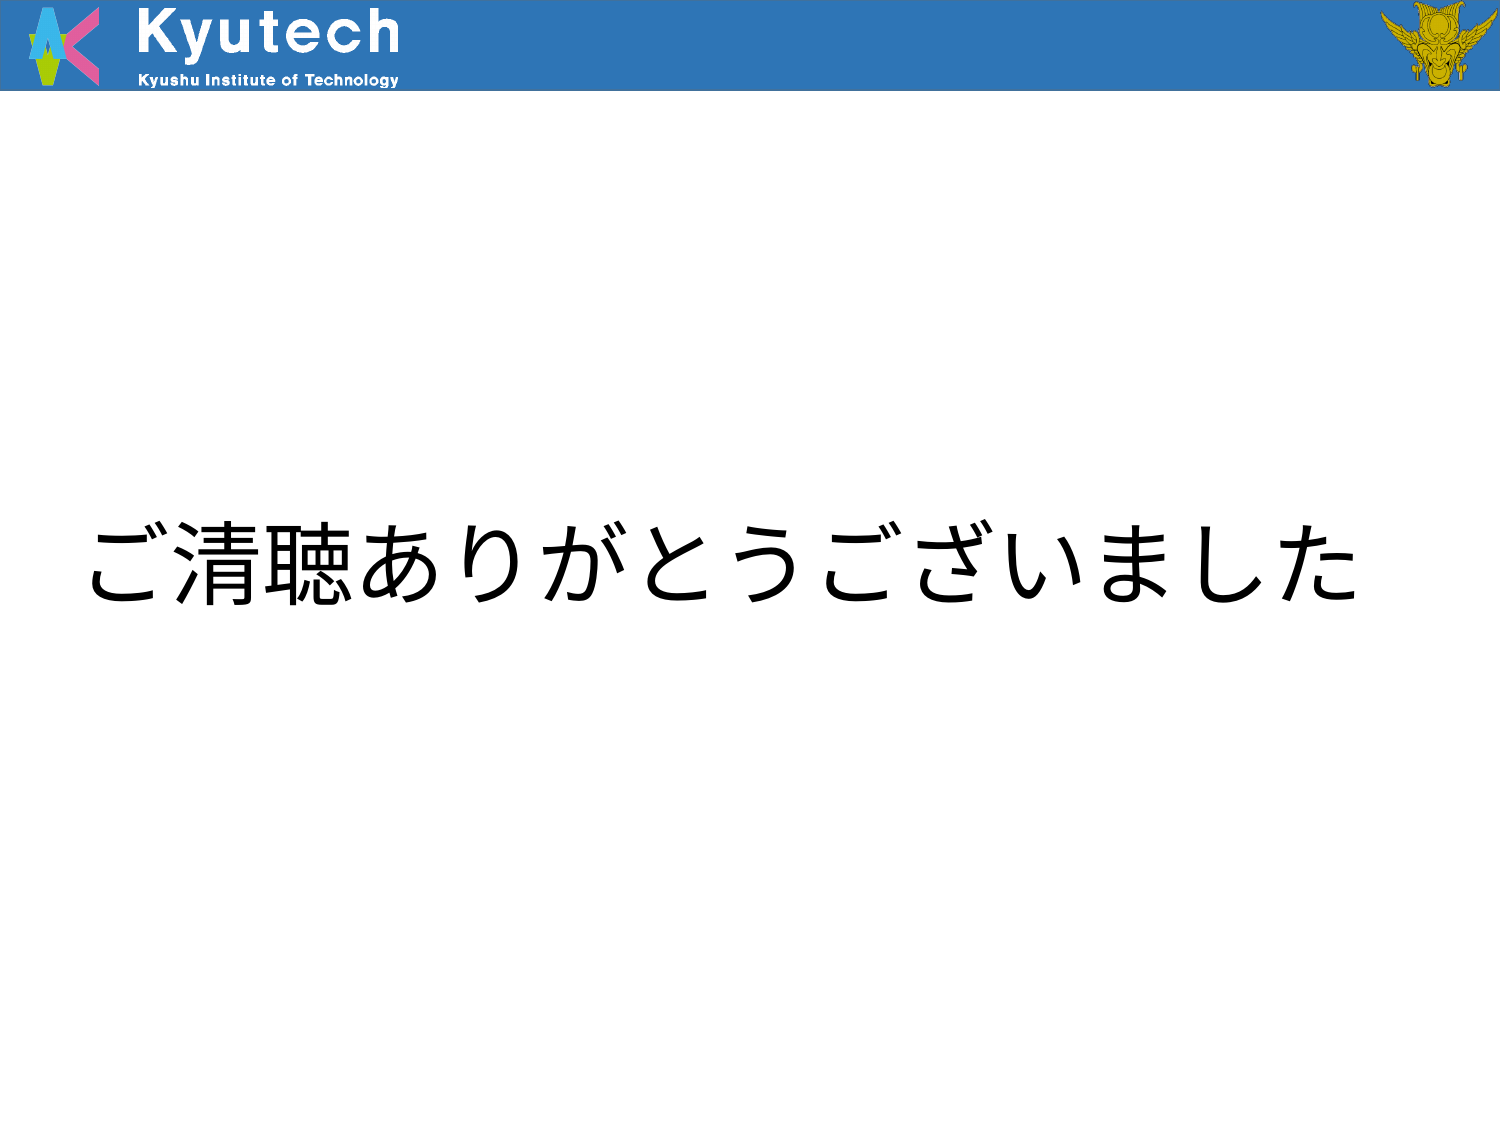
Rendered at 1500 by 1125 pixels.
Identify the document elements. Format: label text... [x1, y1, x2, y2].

picture [1377, 0, 1500, 92]
text_box ご清聴ありがとうございました [63, 499, 1436, 624]
picture [29, 7, 99, 86]
